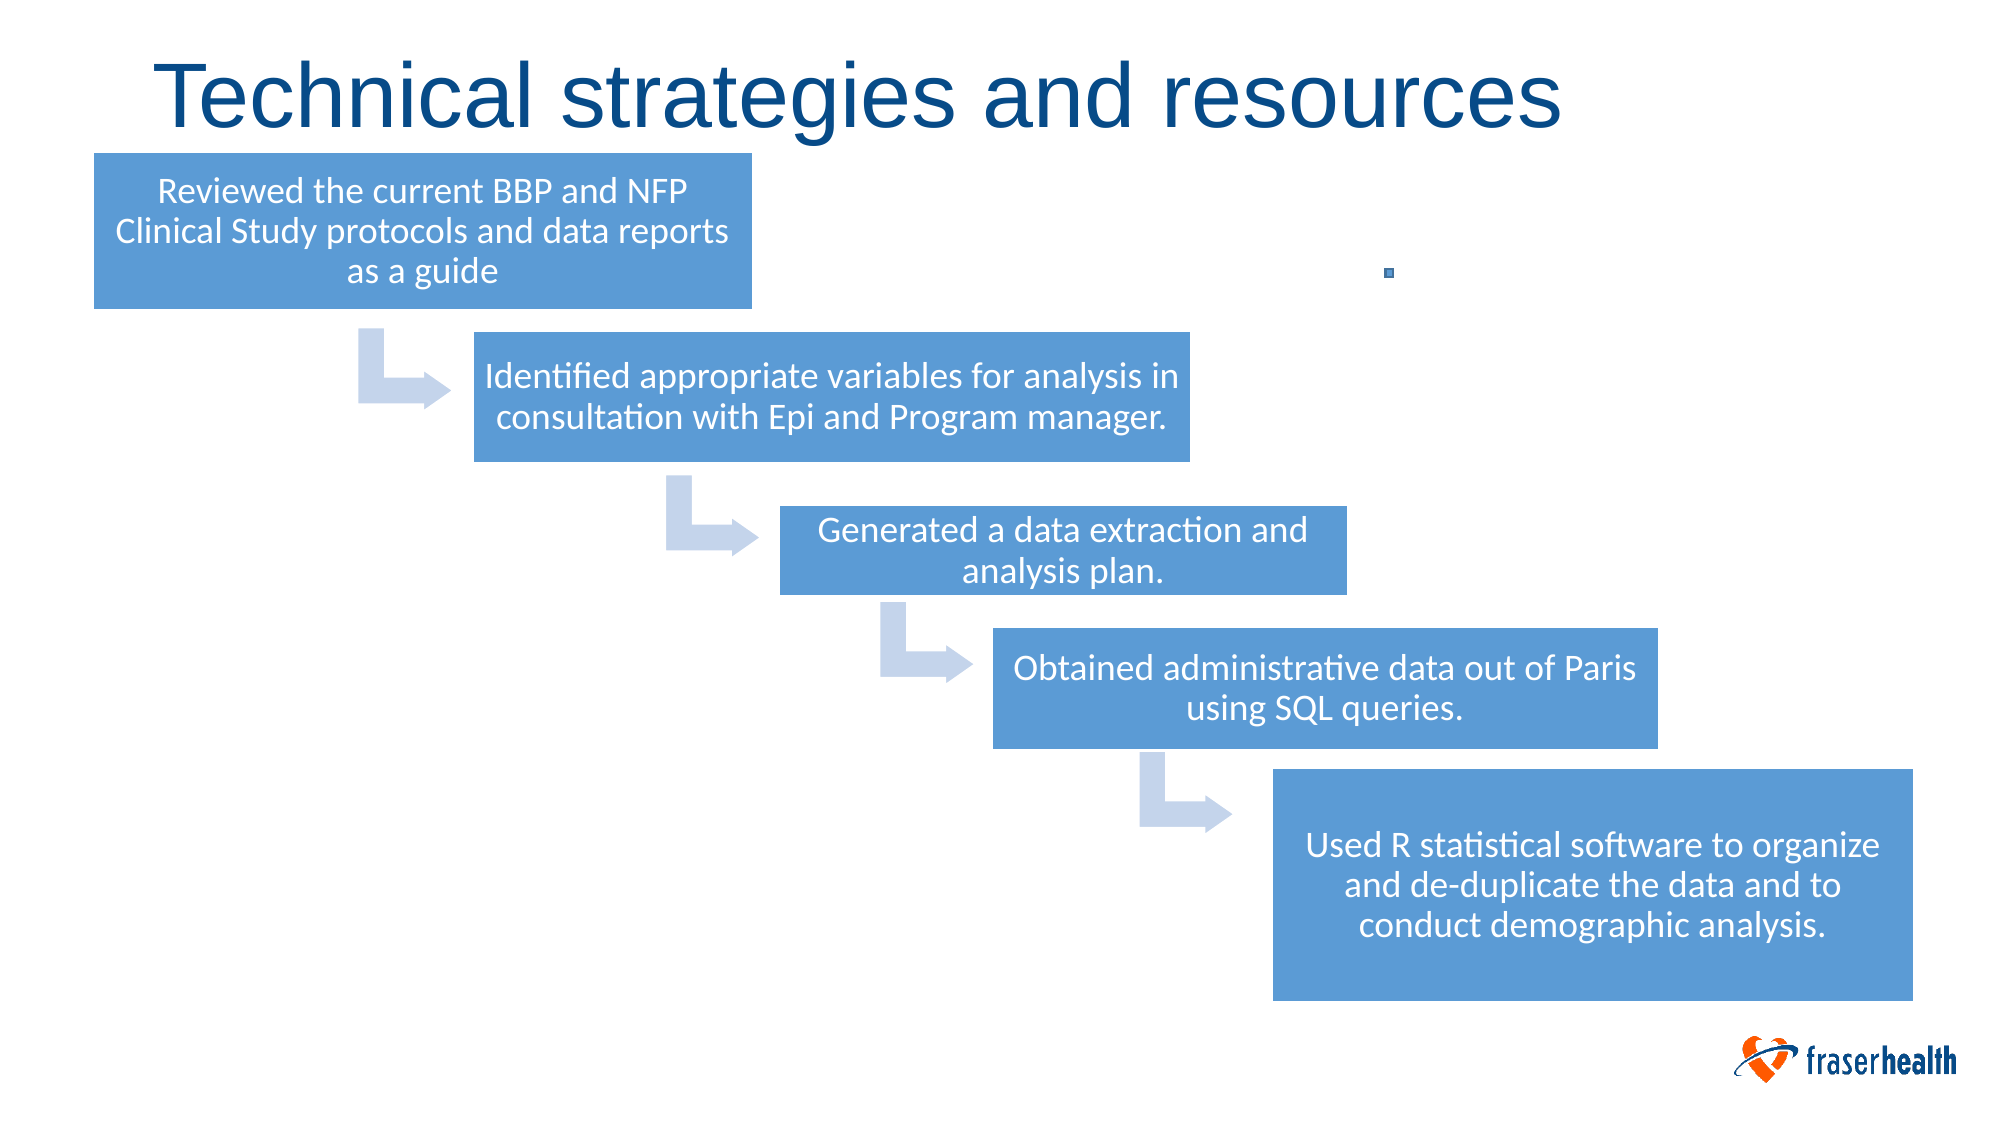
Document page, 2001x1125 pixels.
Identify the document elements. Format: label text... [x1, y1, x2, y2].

title Technical strategies and resources [137, 26, 1863, 152]
picture [1734, 1036, 1956, 1083]
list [44, 152, 1955, 1003]
